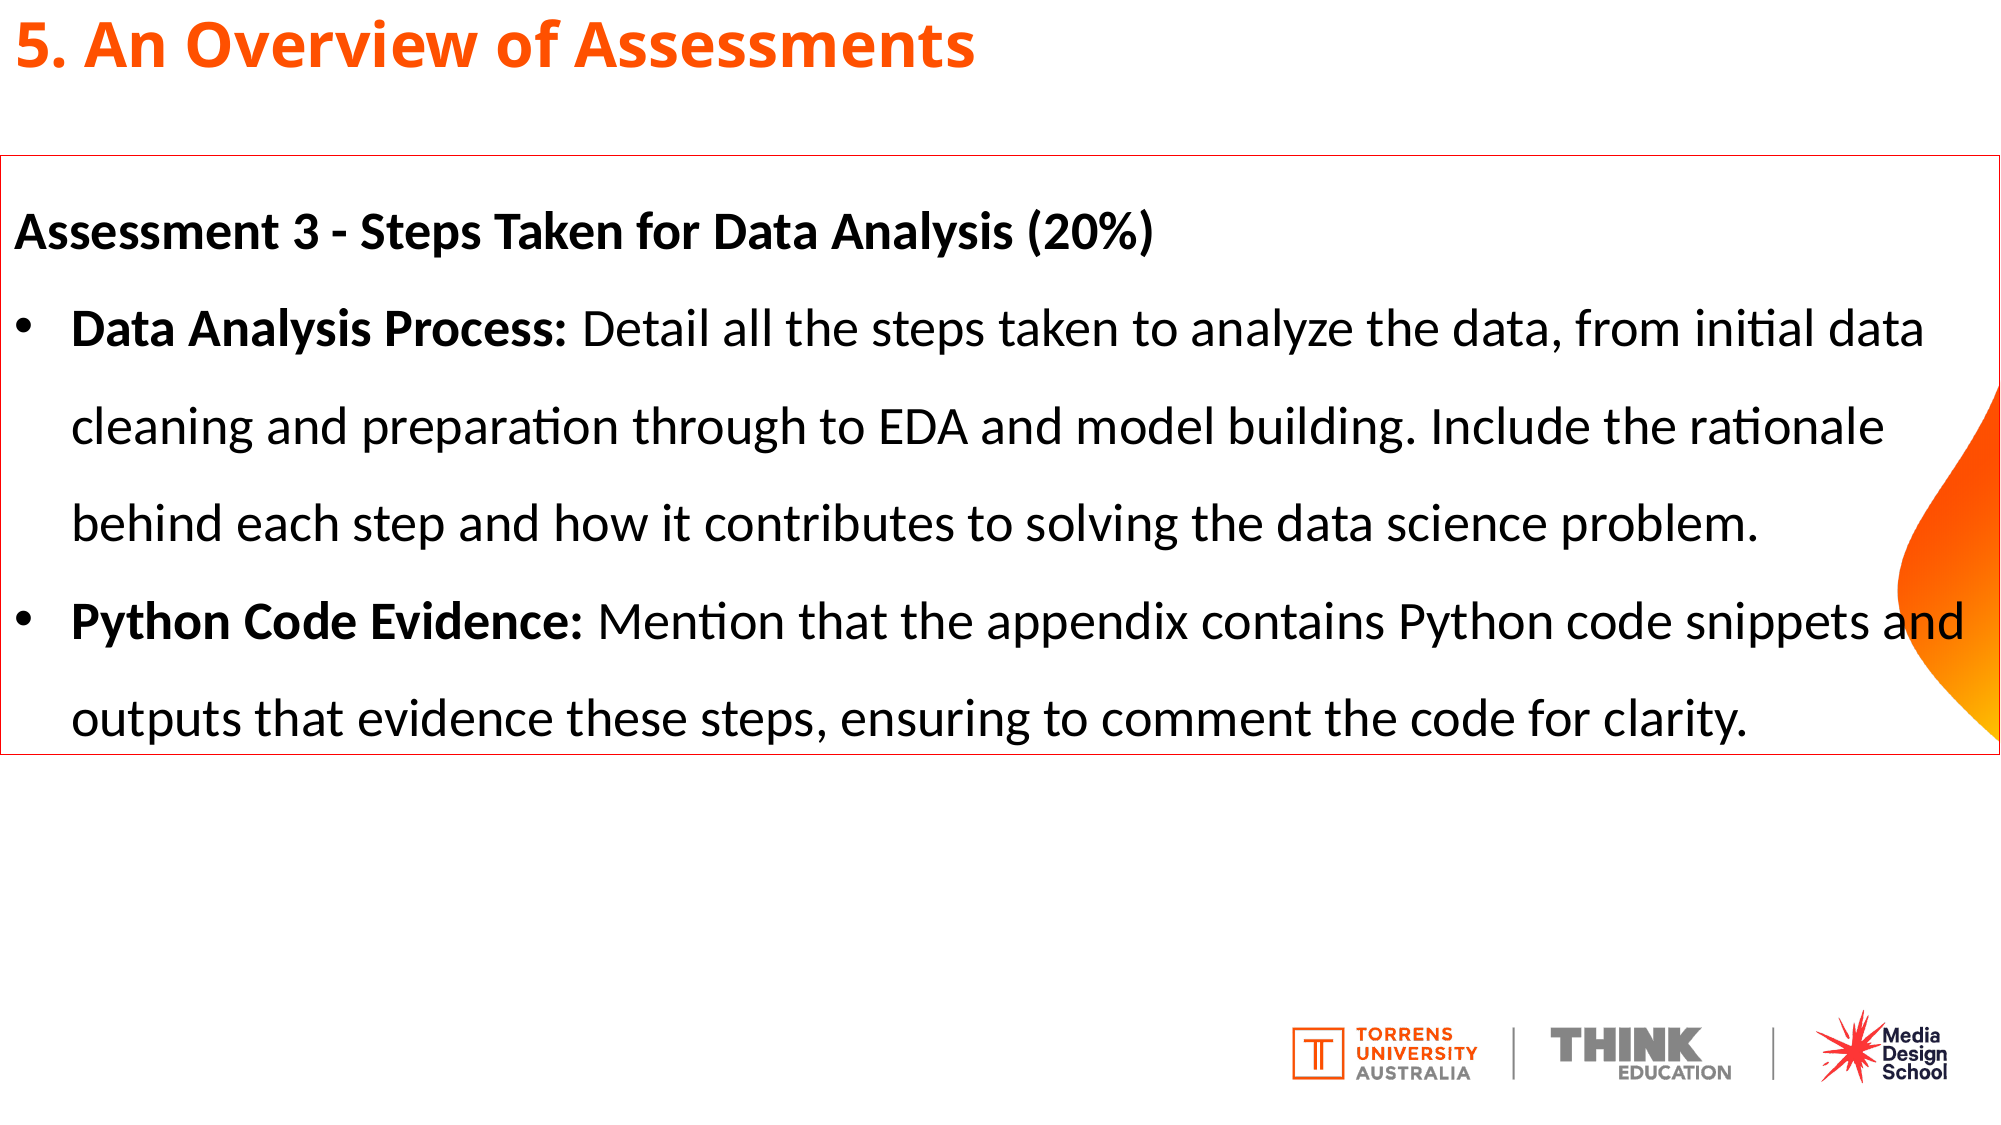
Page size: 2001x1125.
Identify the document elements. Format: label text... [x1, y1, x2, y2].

title 5. An Overview of Assessments [0, 0, 2000, 96]
picture [1256, 0, 2001, 1125]
text_box Assessment 3 - Steps Taken for Data Analysis (20%) Data Analysis Process: Detail all the steps taken to analyze the data, from initial data cleaning and preparation through to EDA and model building. Include the rationale behind each step and how it contributes to solving the data science problem. Python Code Evidence: Mention that the appendix contains Python code snippets and outputs that evidence these steps, ensuring to comment the code for clarity. [0, 155, 2000, 755]
